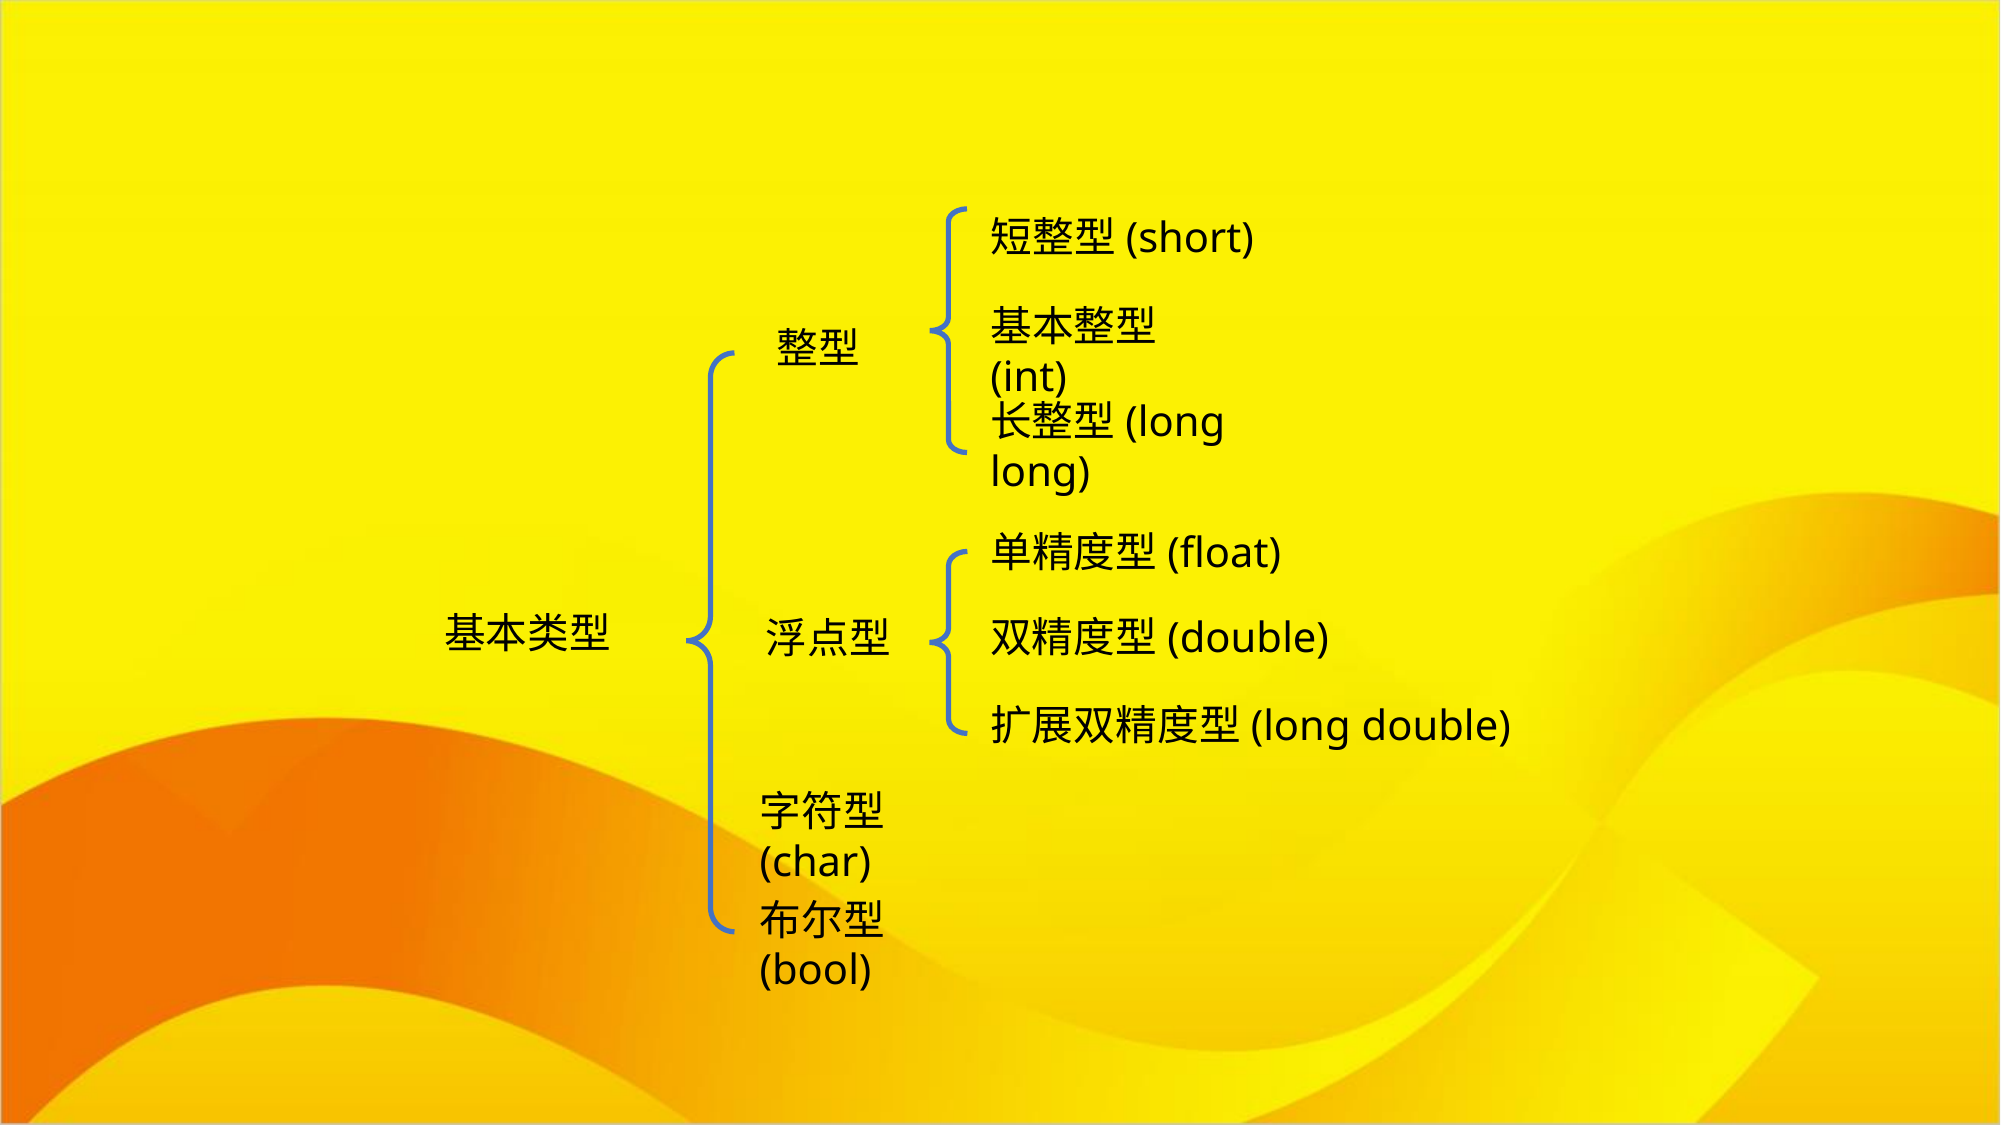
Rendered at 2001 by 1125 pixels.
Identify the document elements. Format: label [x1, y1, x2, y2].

picture [0, 0, 2001, 1125]
text_box [429, 203, 1537, 952]
